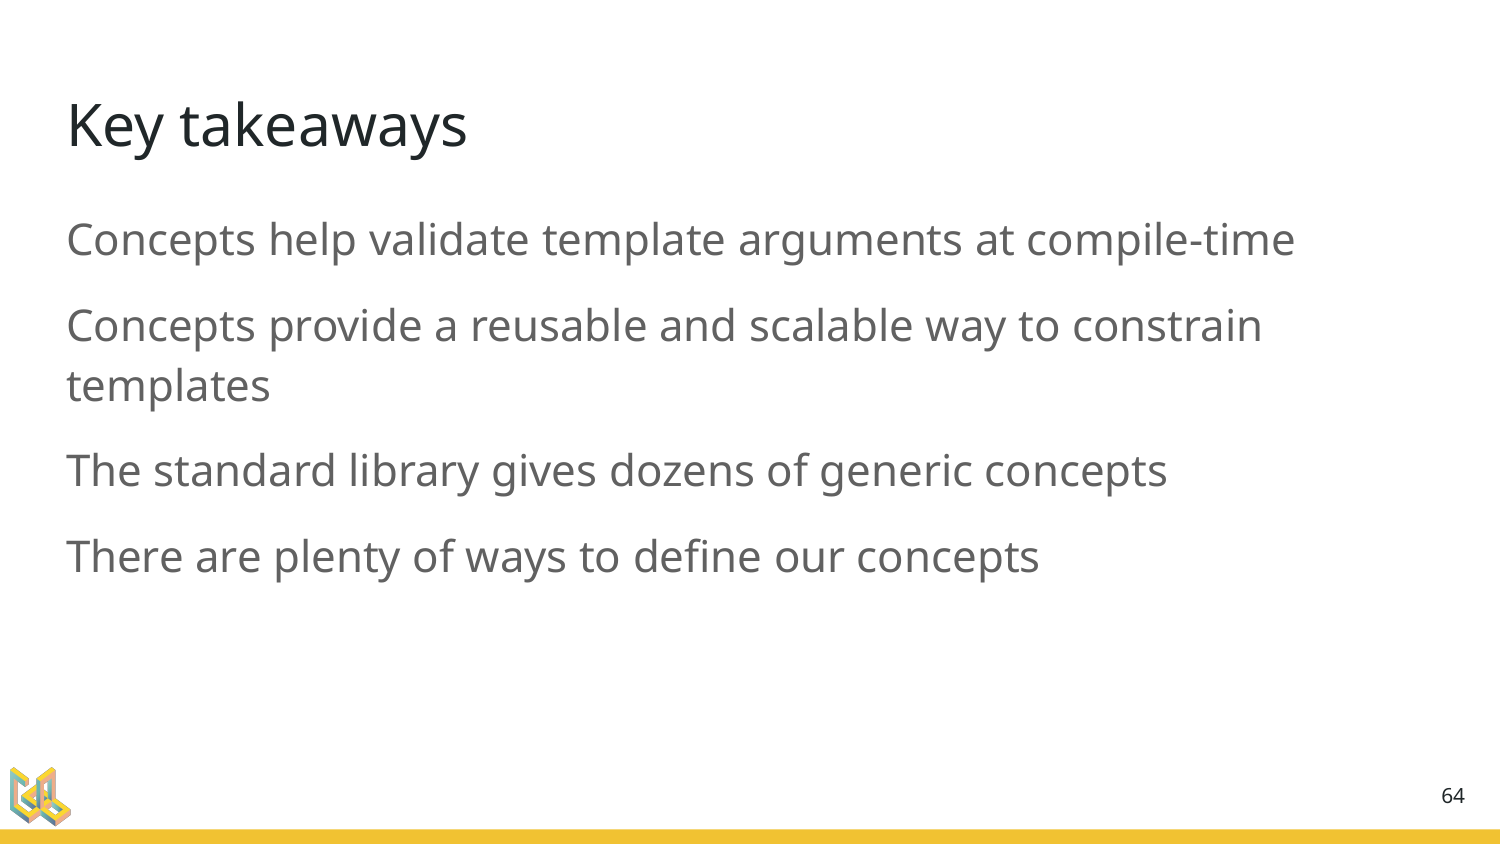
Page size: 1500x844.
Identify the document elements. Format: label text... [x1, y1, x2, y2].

list Concepts help validate template arguments at compile-time Concepts provide a reusable and scalable way to constrain templates The standard library gives dozens of generic concepts There are plenty of ways to define our concepts [51, 189, 1449, 750]
slide_number ‹#› [1389, 764, 1480, 830]
picture [8, 765, 72, 829]
title Key takeaways [51, 72, 1449, 167]
